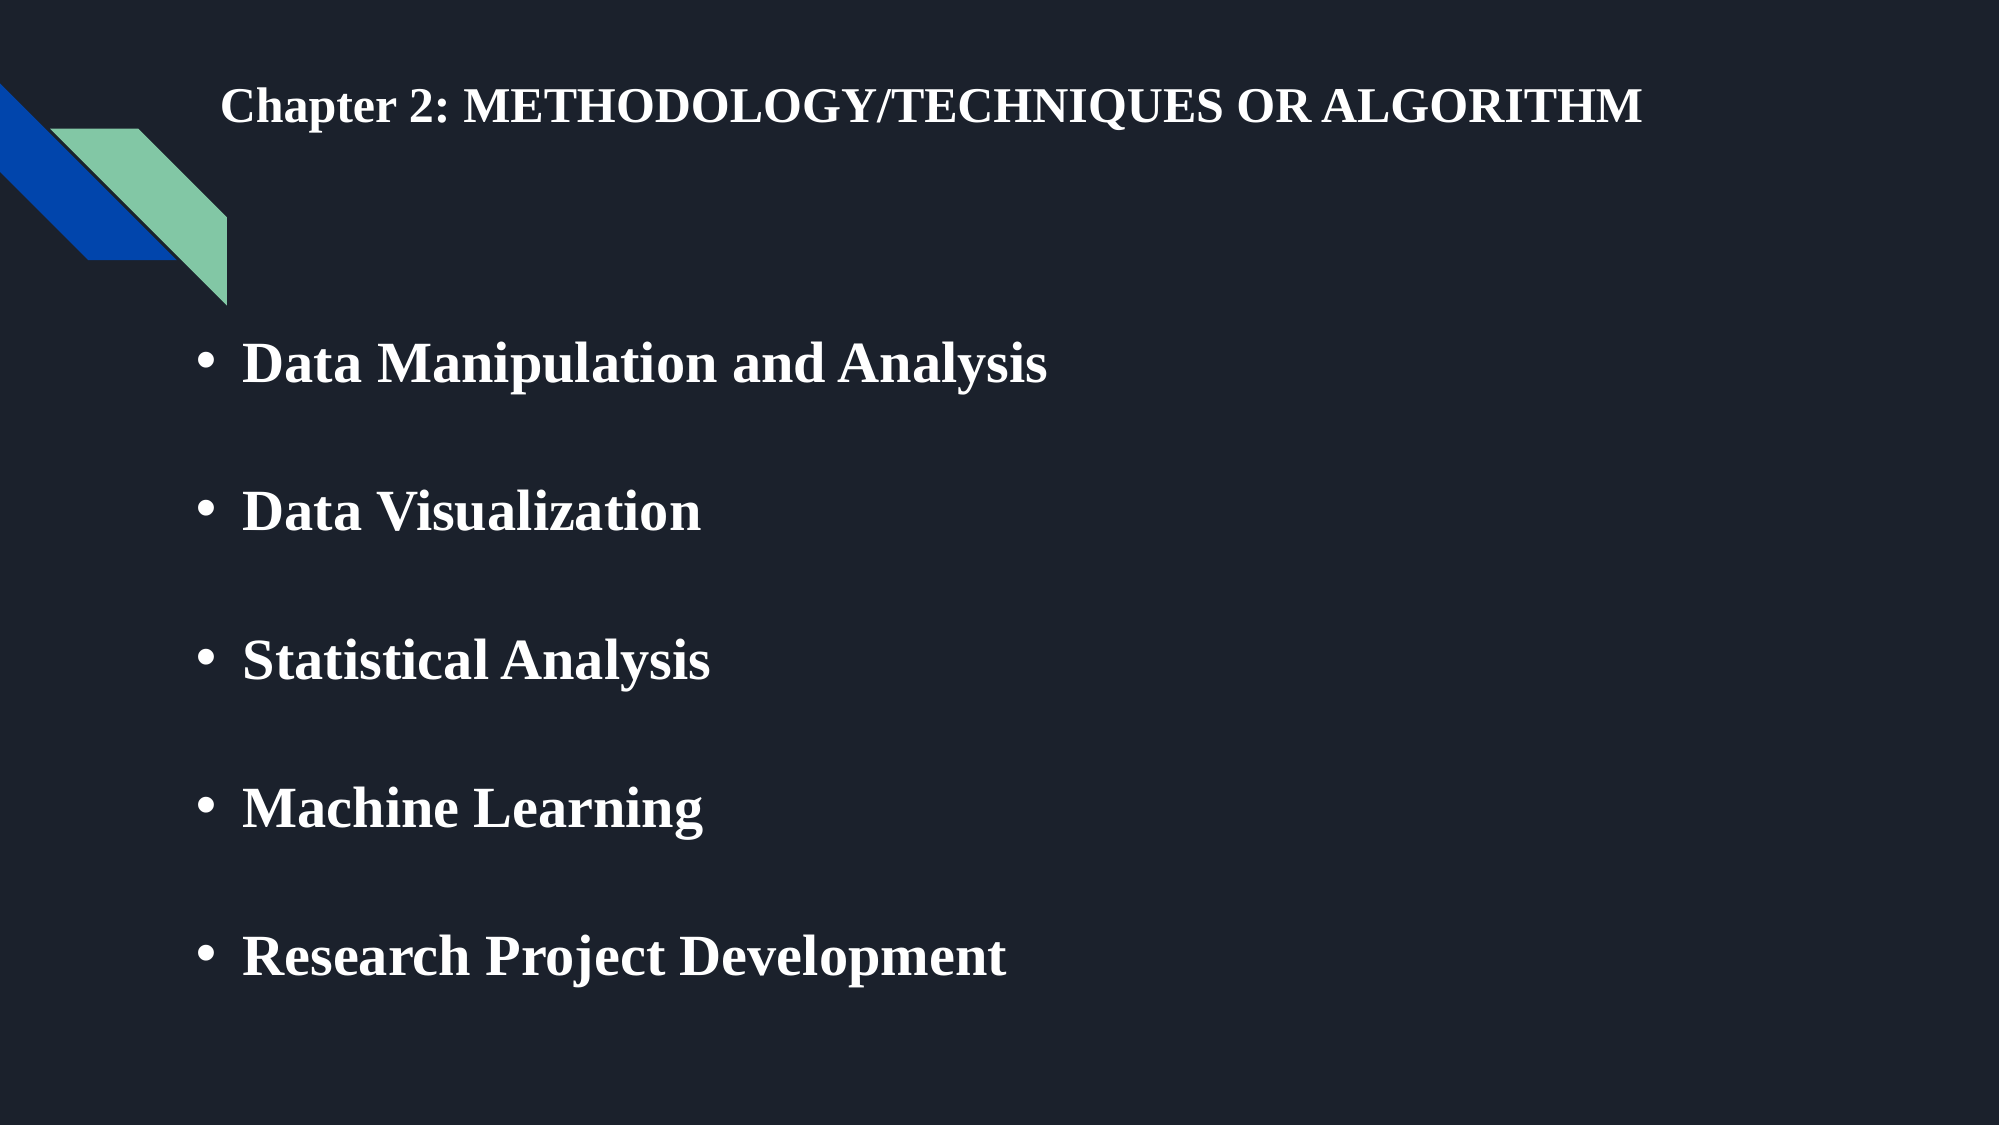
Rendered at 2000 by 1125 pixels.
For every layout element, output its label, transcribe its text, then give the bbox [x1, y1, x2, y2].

text_box Data Manipulation and Analysis Data Visualization Statistical Analysis Machine Learning Research Project Development [180, 312, 1856, 995]
title Chapter 2: METHODOLOGY/TECHNIQUES OR ALGORITHM [204, 52, 1705, 141]
